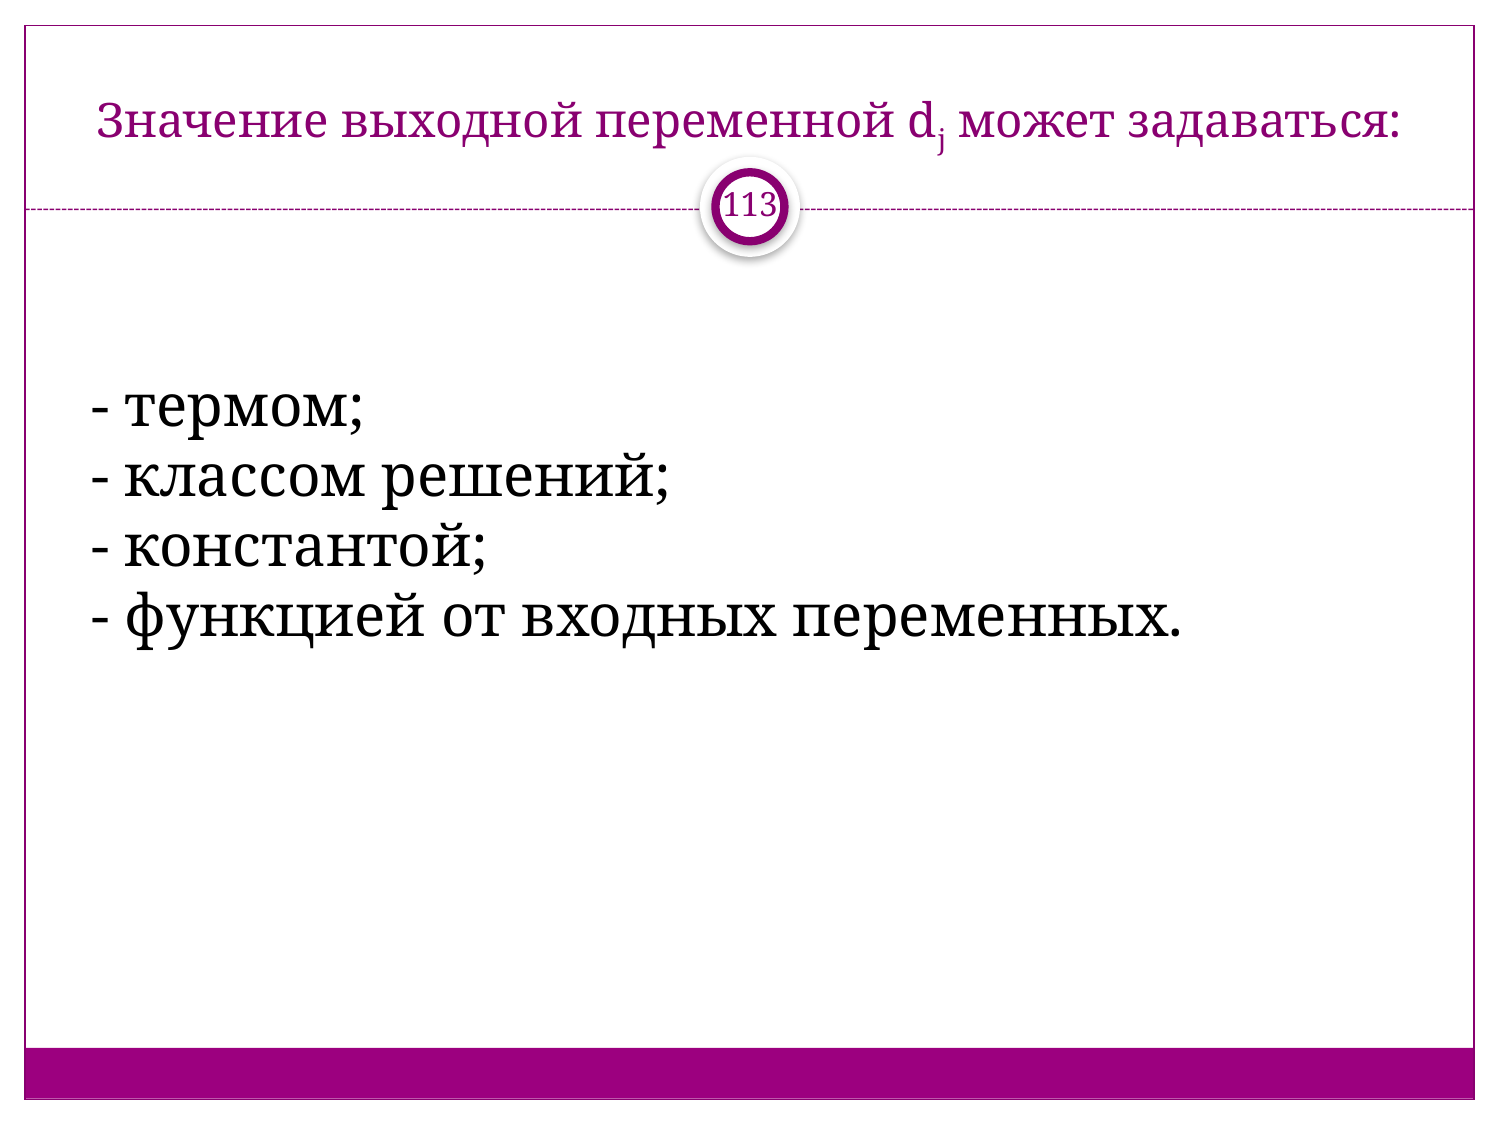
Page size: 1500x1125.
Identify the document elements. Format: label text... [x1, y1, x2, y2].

title Значение выходной переменной dj может задаваться: [49, 37, 1450, 162]
text_box - термом; - классом решений; - константой; - функцией от входных переменных. [76, 290, 1412, 656]
slide_number 113 [712, 169, 788, 243]
